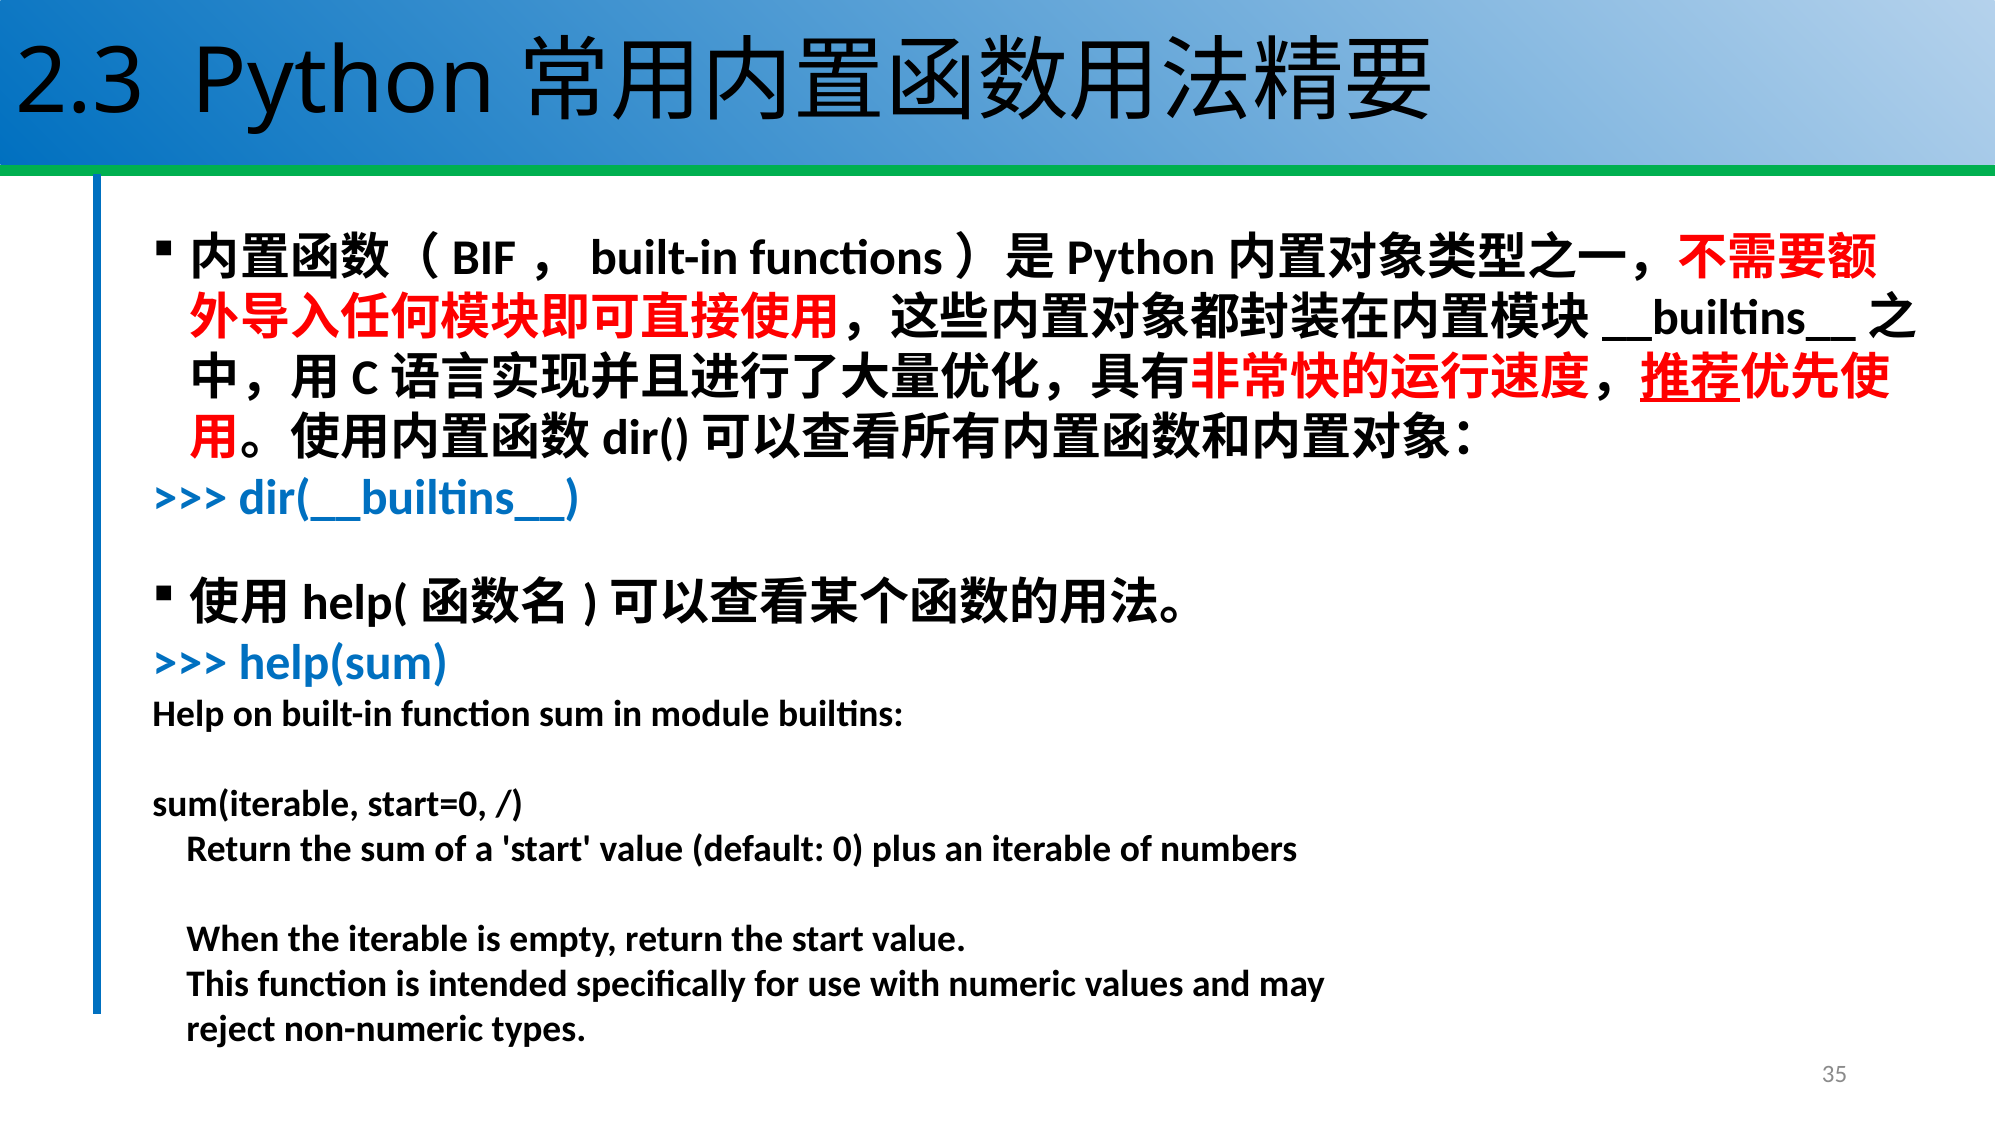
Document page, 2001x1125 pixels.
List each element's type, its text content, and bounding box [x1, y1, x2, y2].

list 内置函数（BIF，built-in functions）是Python内置对象类型之一，不需要额外导入任何模块即可直接使用，这些内置对象都封装在内置模块__builtins__之中，用C语言实现并且进行了大量优化，具有非常快的运行速度，推荐优先使用。使用内置函数dir()可以查看所有内置函数和内置对象： >>> dir(__builtins__) 使用help(函数名)可以查看某个函数的用法。 >>> help(sum) Help on built-in function sum in module builtins: sum(iterable, start=0, /) Return the sum of a 'start' value (default: 0) plus an iterable of numbers When the iterable is empty, return the start value. This function is intended specifically for use with numeric values and may reject non-numeric types. [137, 216, 1934, 1078]
slide_number 35 [1412, 1042, 1863, 1103]
title 2.3 Python常用内置函数用法精要 [0, 0, 1995, 165]
